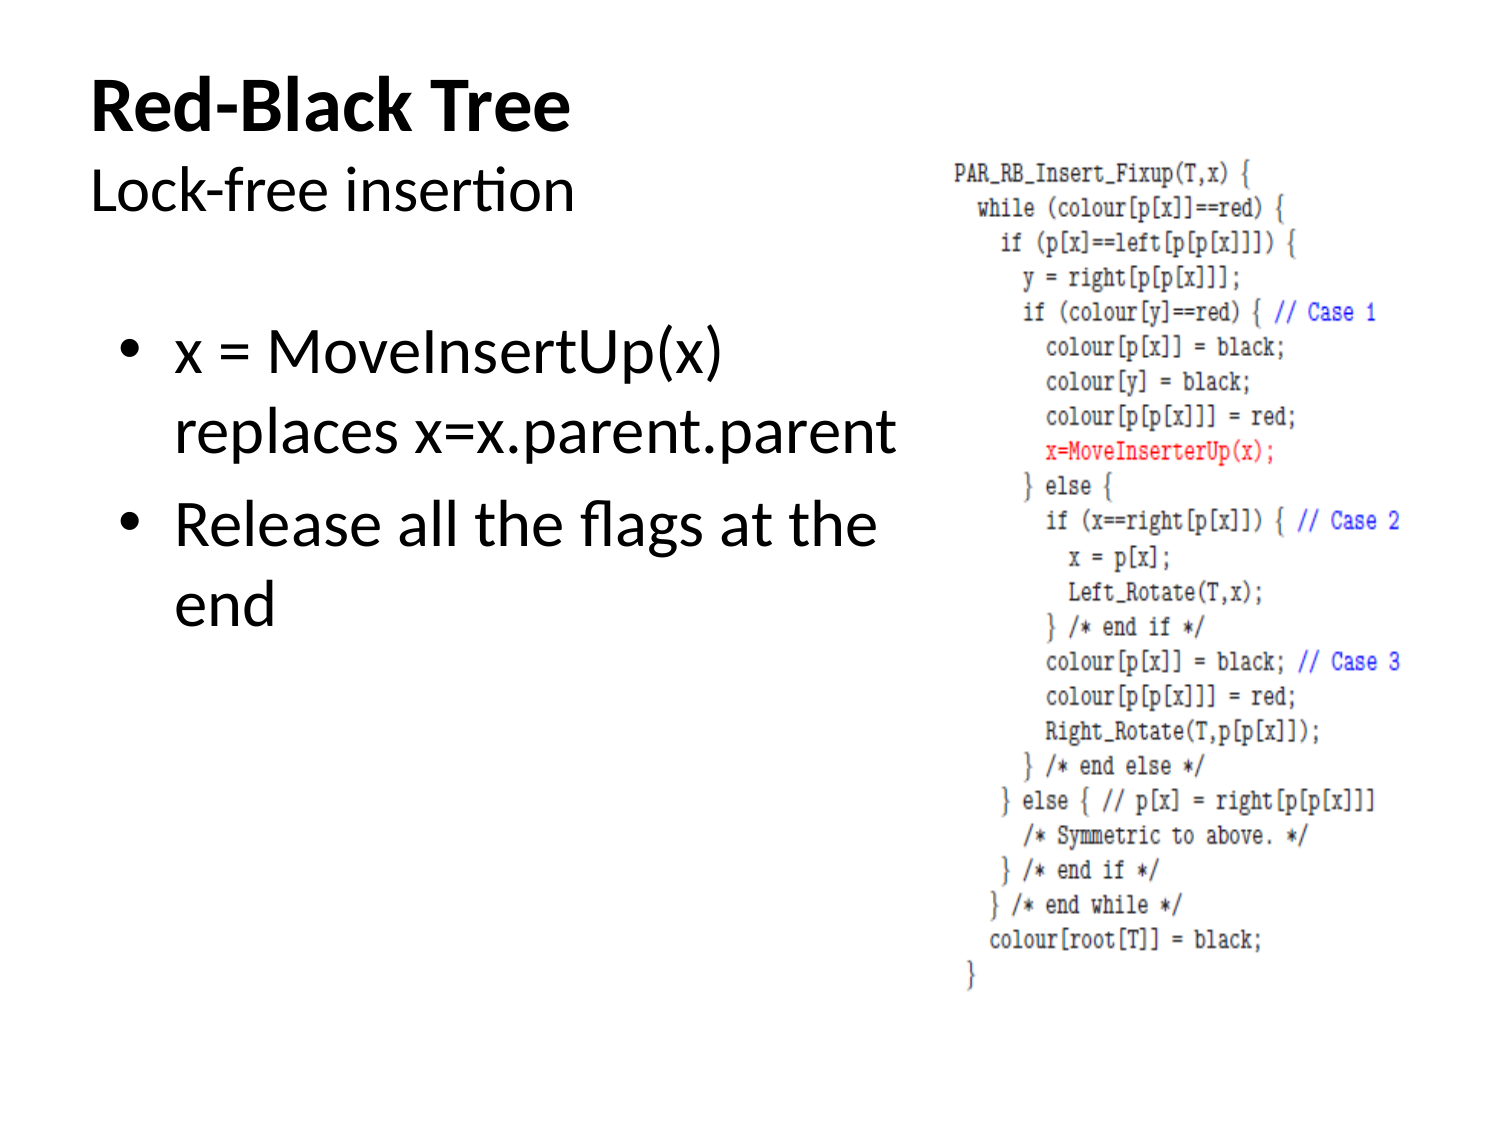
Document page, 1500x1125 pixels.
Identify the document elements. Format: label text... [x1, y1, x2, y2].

picture [916, 123, 1500, 1014]
title Red-Black Tree Lock-free insertion [75, 45, 1425, 233]
list x = MoveInsertUp(x) replaces x=x.parent.parent Release all the flags at the end [103, 299, 911, 1014]
